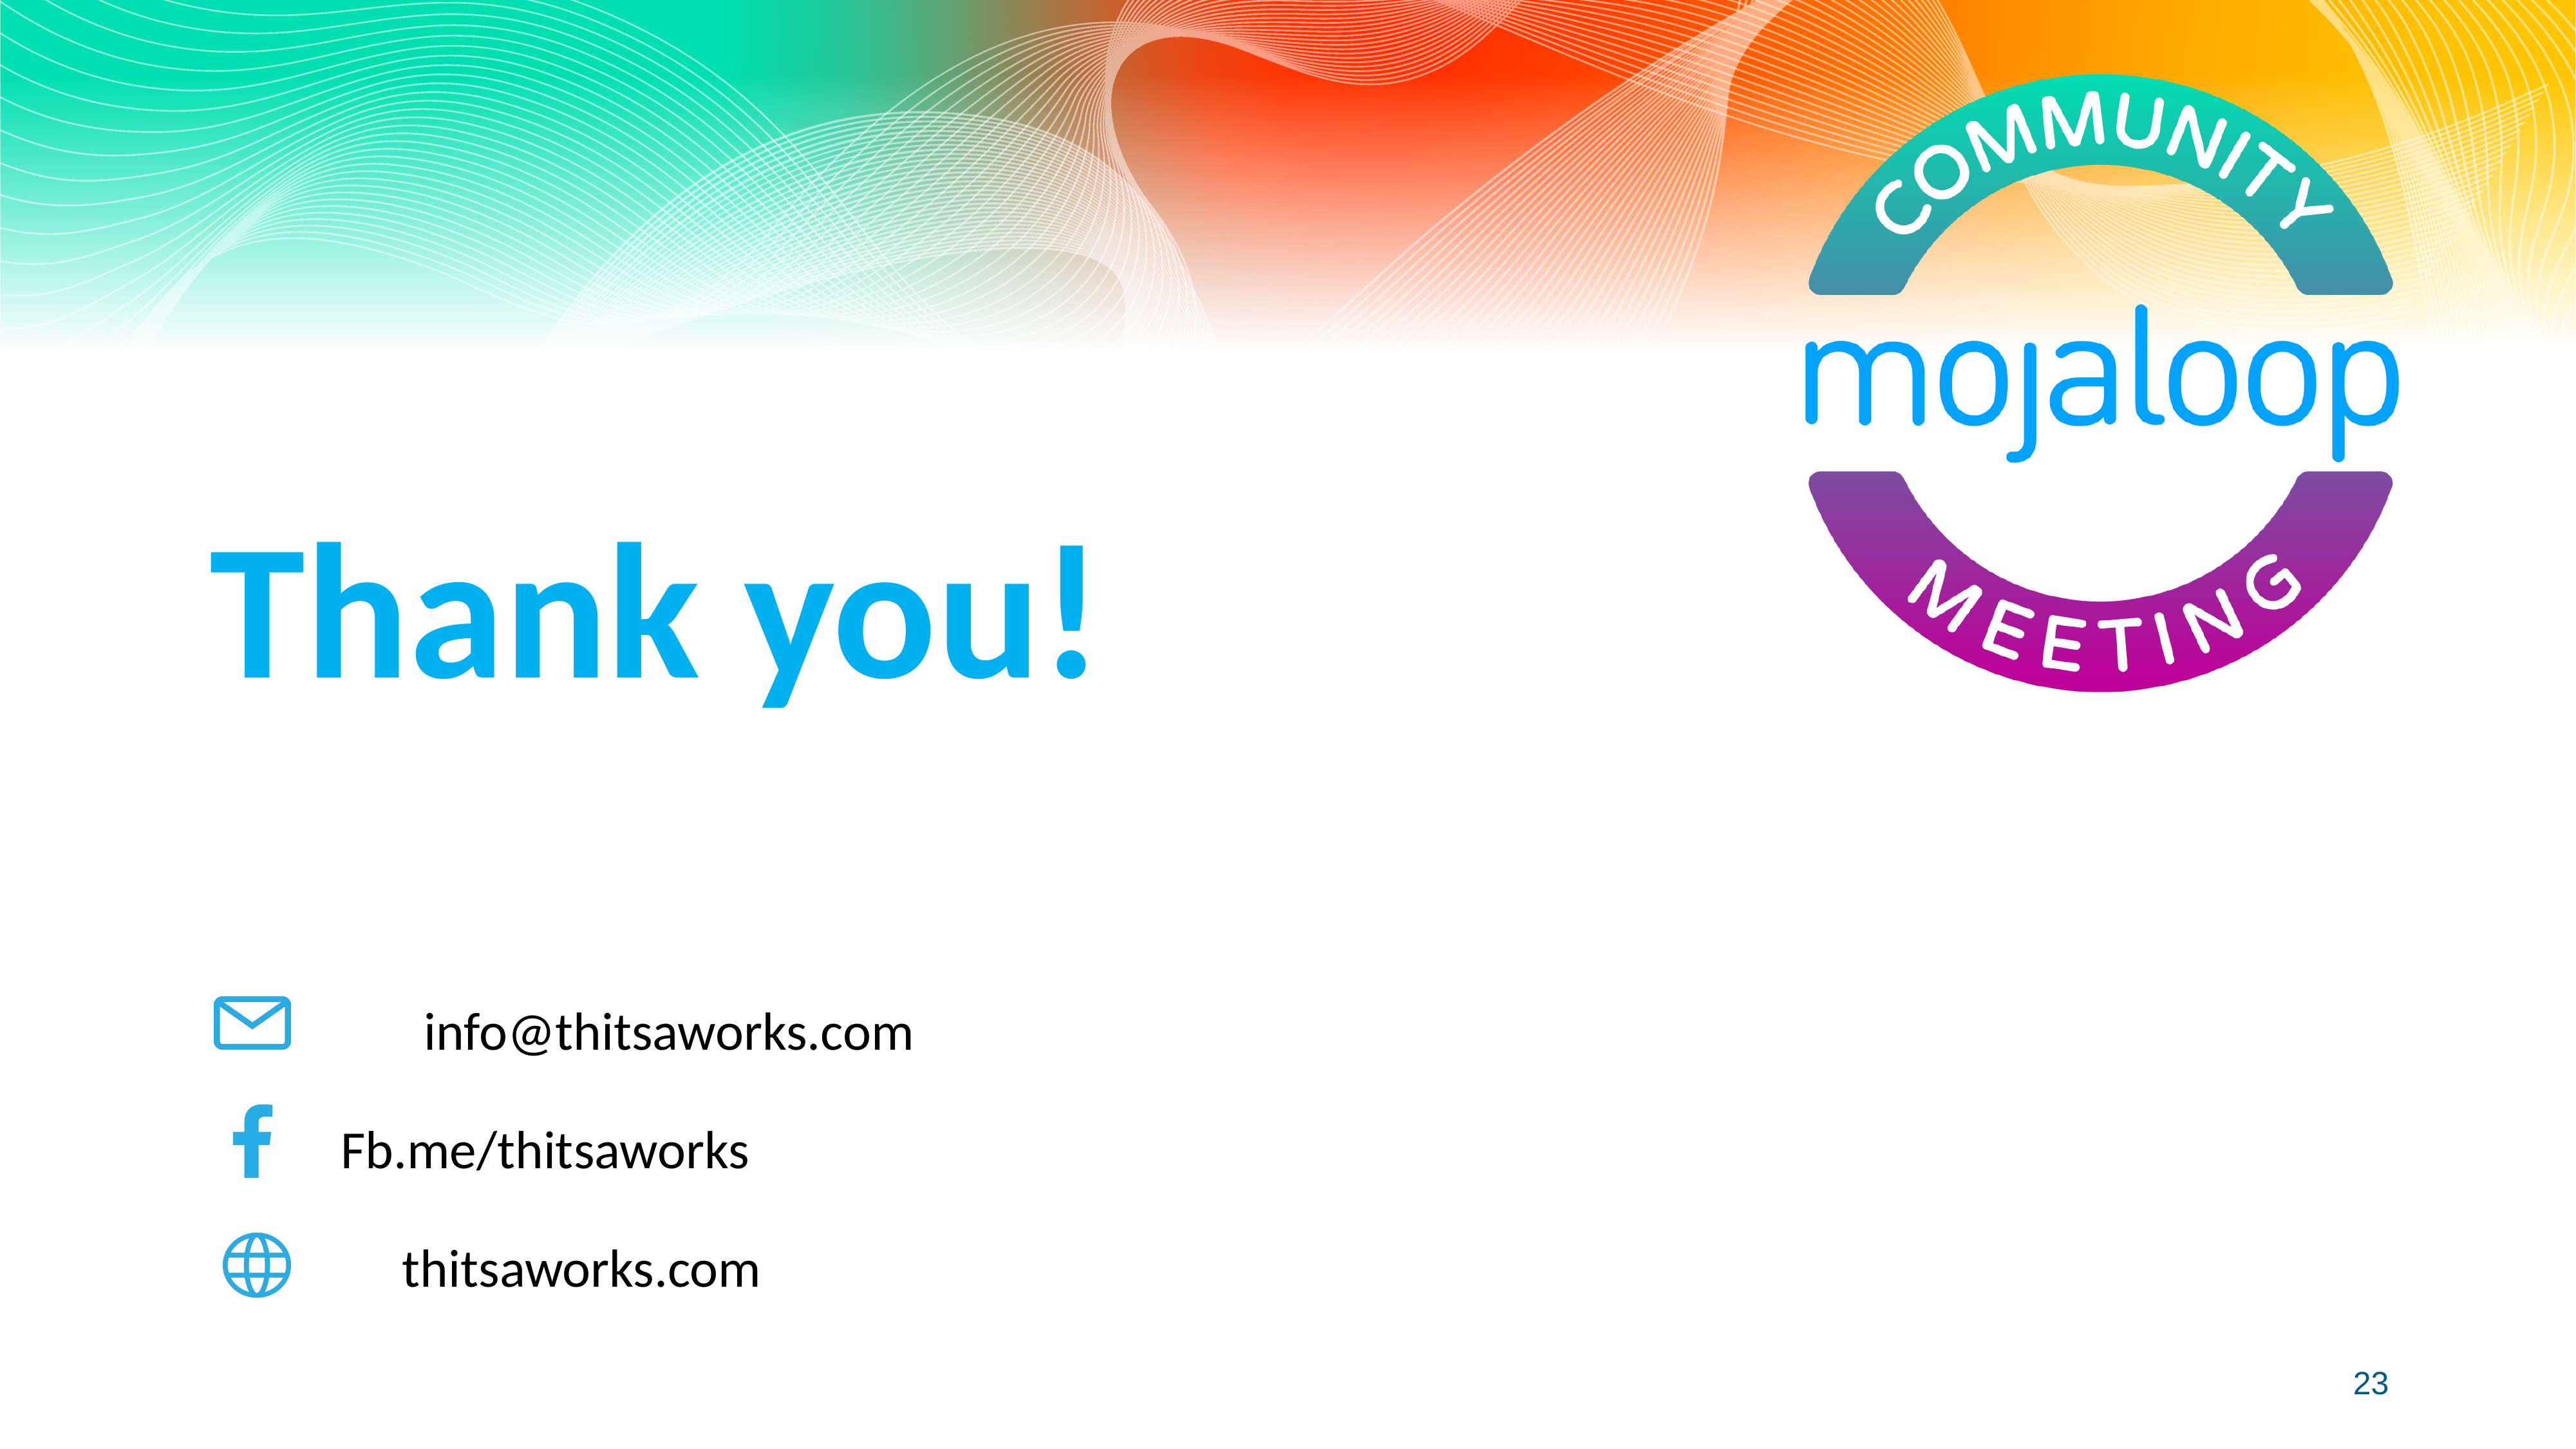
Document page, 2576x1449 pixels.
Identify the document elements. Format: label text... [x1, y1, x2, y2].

slide_number 23 [1819, 1343, 2399, 1421]
picture [0, 0, 2576, 1449]
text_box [214, 991, 1008, 1325]
title Thank you! [200, 477, 1247, 753]
